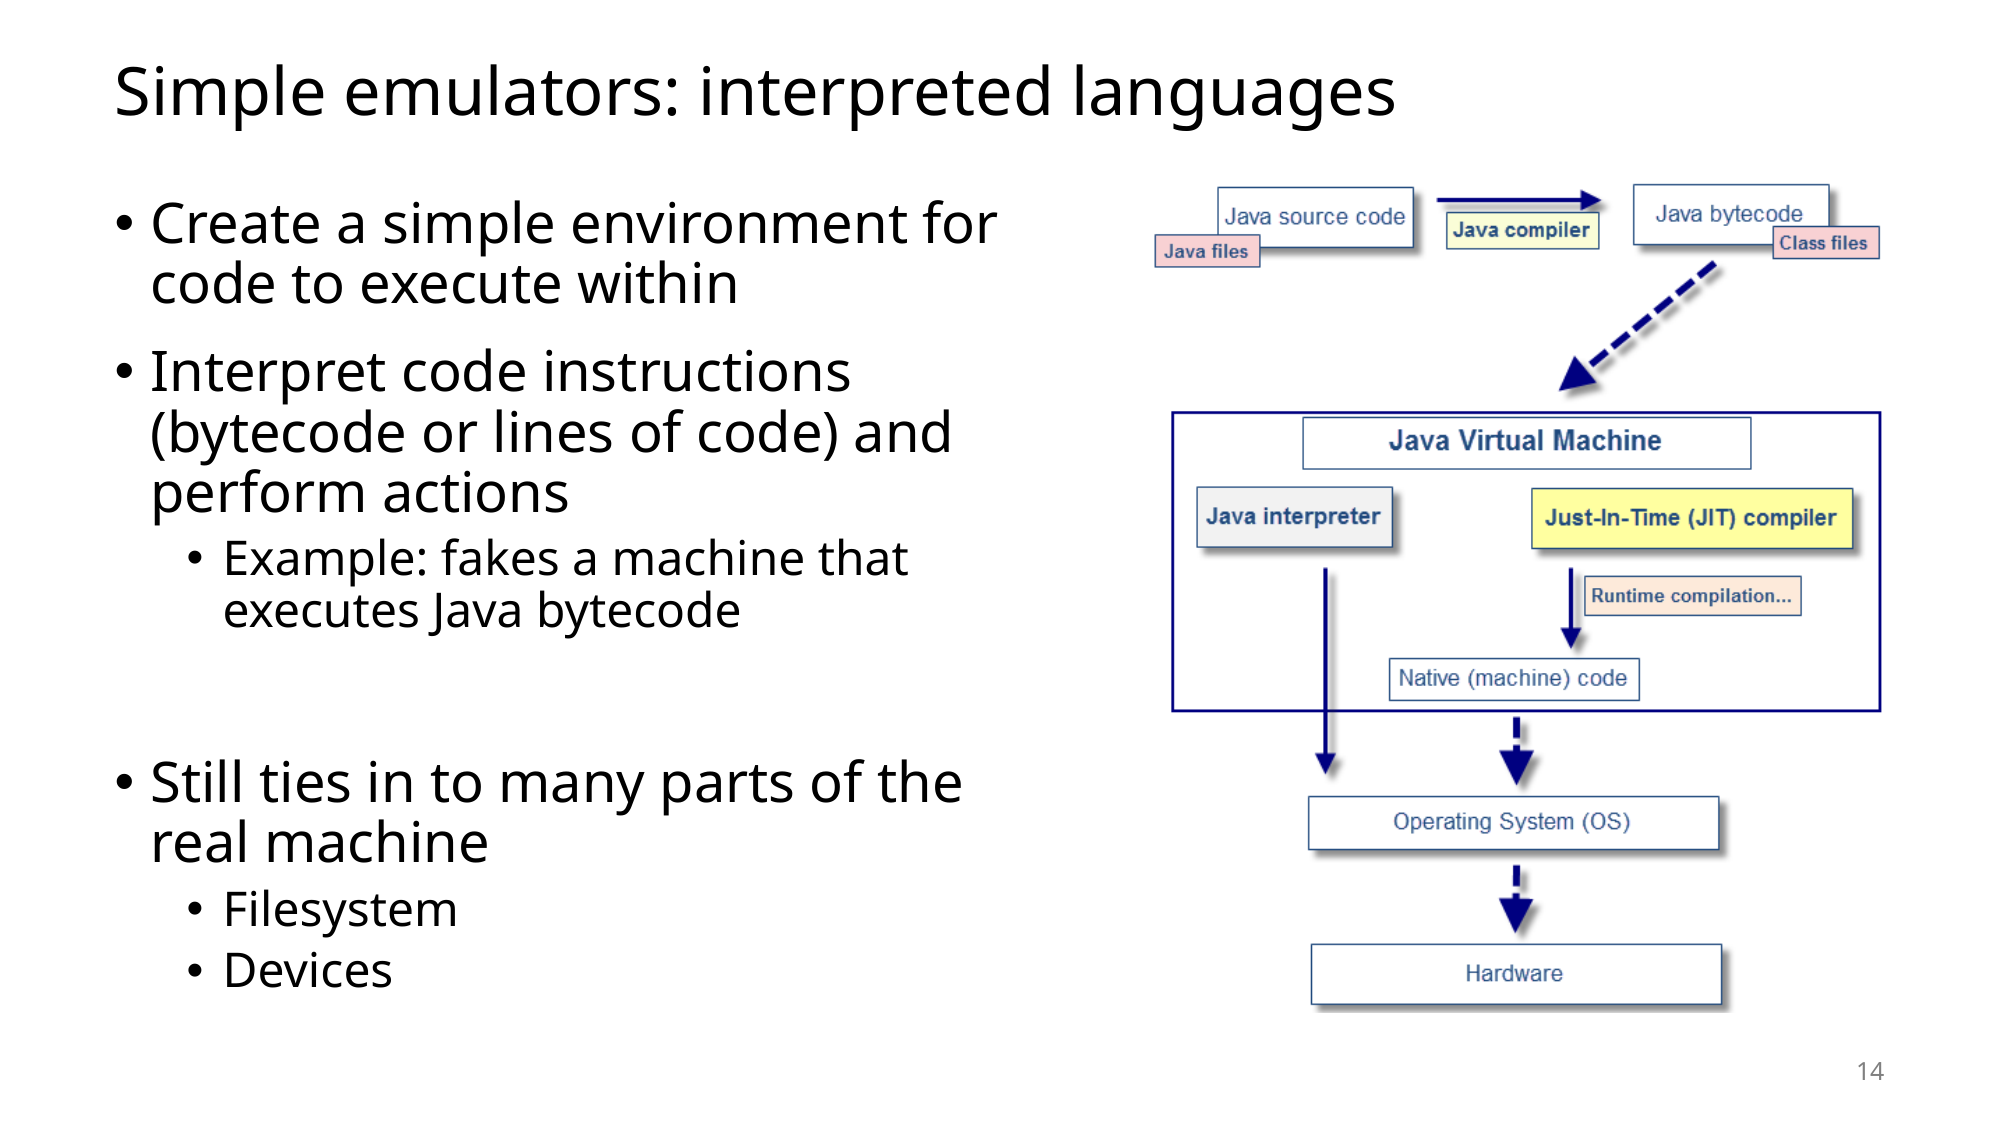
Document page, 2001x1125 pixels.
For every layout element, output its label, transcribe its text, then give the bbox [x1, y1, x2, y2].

list Create a simple environment for code to execute within Interpret code instructions (bytecode or lines of code) and perform actions Example: fakes a machine that executes Java bytecode Still ties in to many parts of the real machine Filesystem Devices [99, 187, 1070, 1013]
title Simple emulators: interpreted languages [99, 37, 1900, 150]
picture [1145, 180, 1888, 1013]
slide_number 14 [1749, 1042, 1900, 1103]
